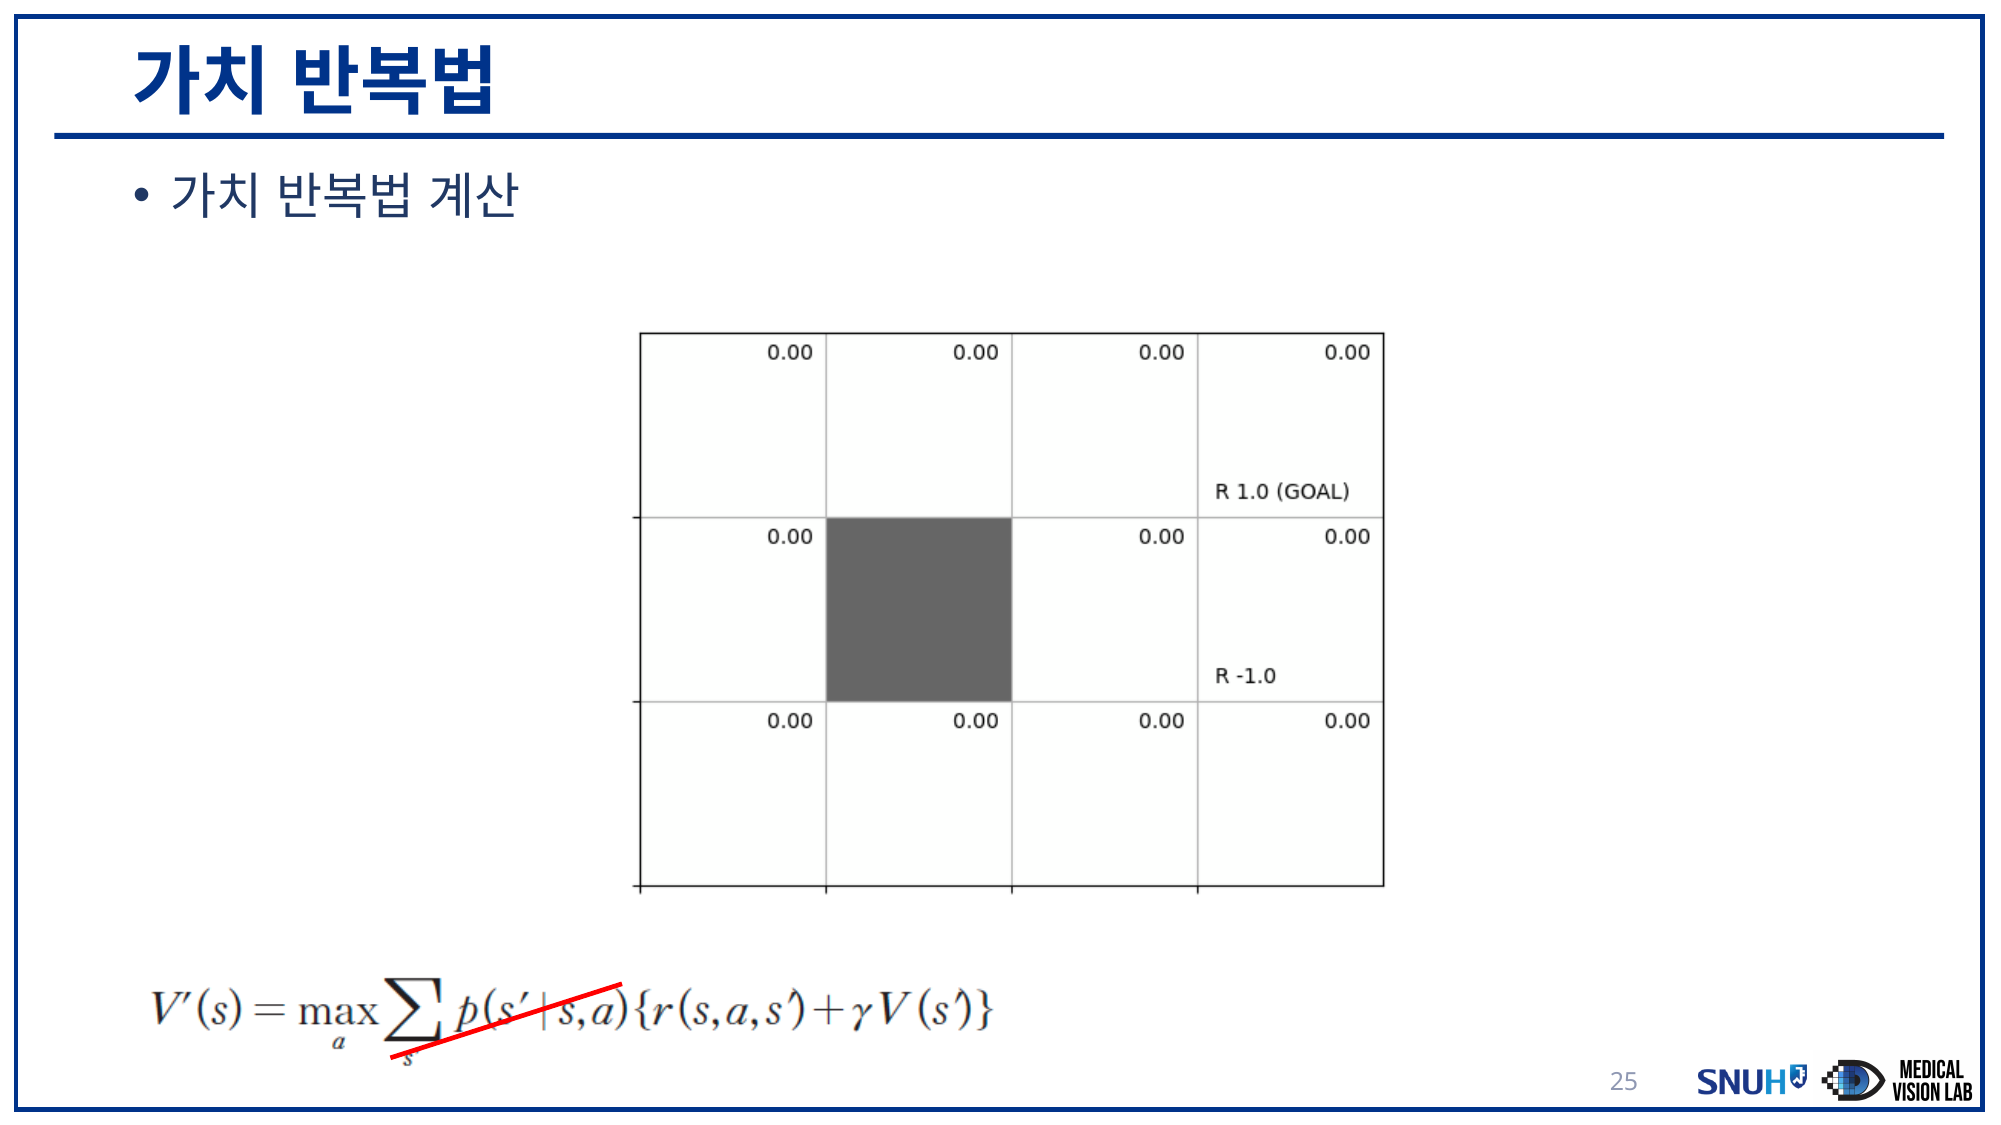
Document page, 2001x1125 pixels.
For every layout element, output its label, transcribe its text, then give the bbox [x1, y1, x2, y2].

picture [117, 246, 1479, 1083]
list 가치 반복법 계산 [117, 156, 1958, 1054]
picture [1688, 1050, 1980, 1107]
title 가치 반복법 [117, 29, 1881, 139]
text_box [390, 983, 622, 1058]
slide_number 25 [1412, 1062, 1654, 1104]
